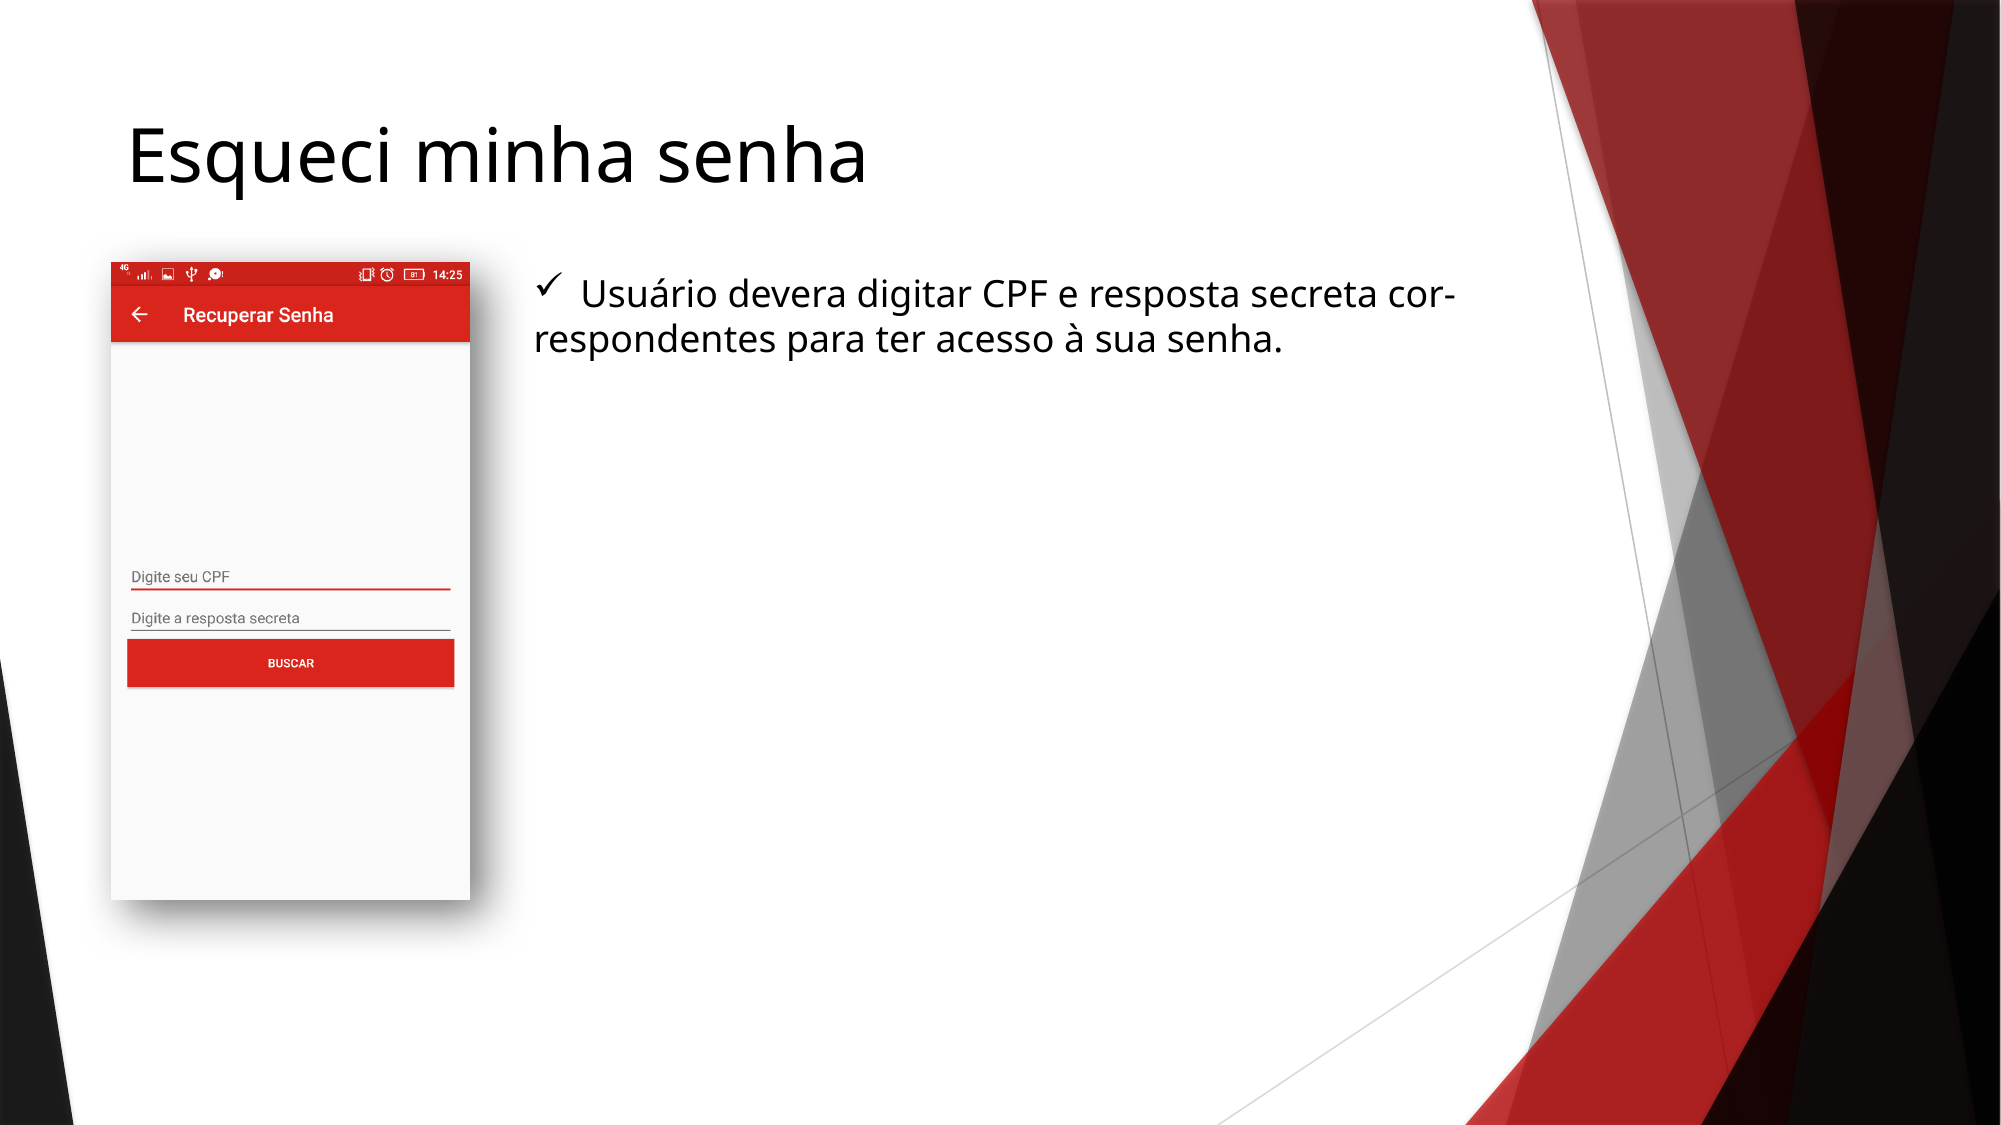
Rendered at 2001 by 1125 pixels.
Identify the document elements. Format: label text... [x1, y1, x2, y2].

title Esqueci minha senha [111, 99, 1522, 317]
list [110, 261, 470, 900]
text_box Usuário devera digitar CPF e resposta secreta cor- respondentes para ter acesso à sua senha. [518, 262, 1472, 368]
